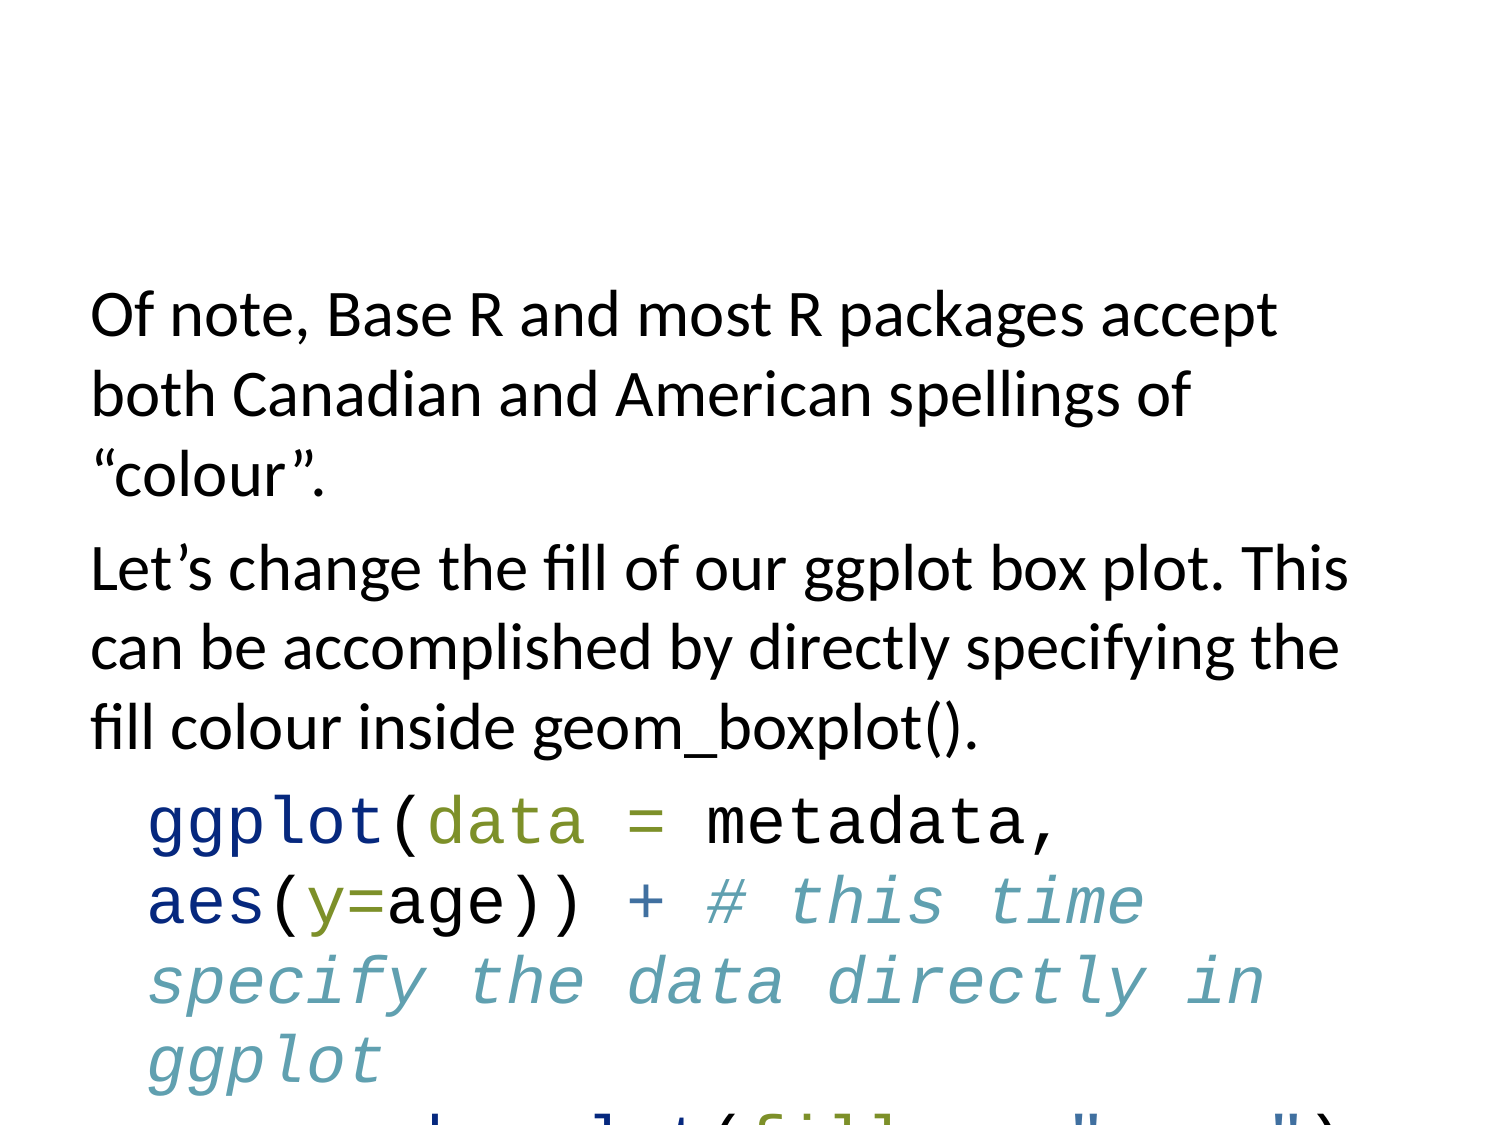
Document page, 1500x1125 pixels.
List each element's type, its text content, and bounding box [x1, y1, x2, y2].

list Of note, Base R and most R packages accept both Canadian and American spellings of “colour”. Let’s change the fill of our ggplot box plot. This can be accomplished by directly specifying the fill colour inside geom_boxplot(). ggplot(data = metadata, aes(y=age)) + # this time specify the data directly in ggplot geom_boxplot(fill = "grey") # changes to plot aesthetics can be directly specified in the geom [75, 262, 1425, 1005]
